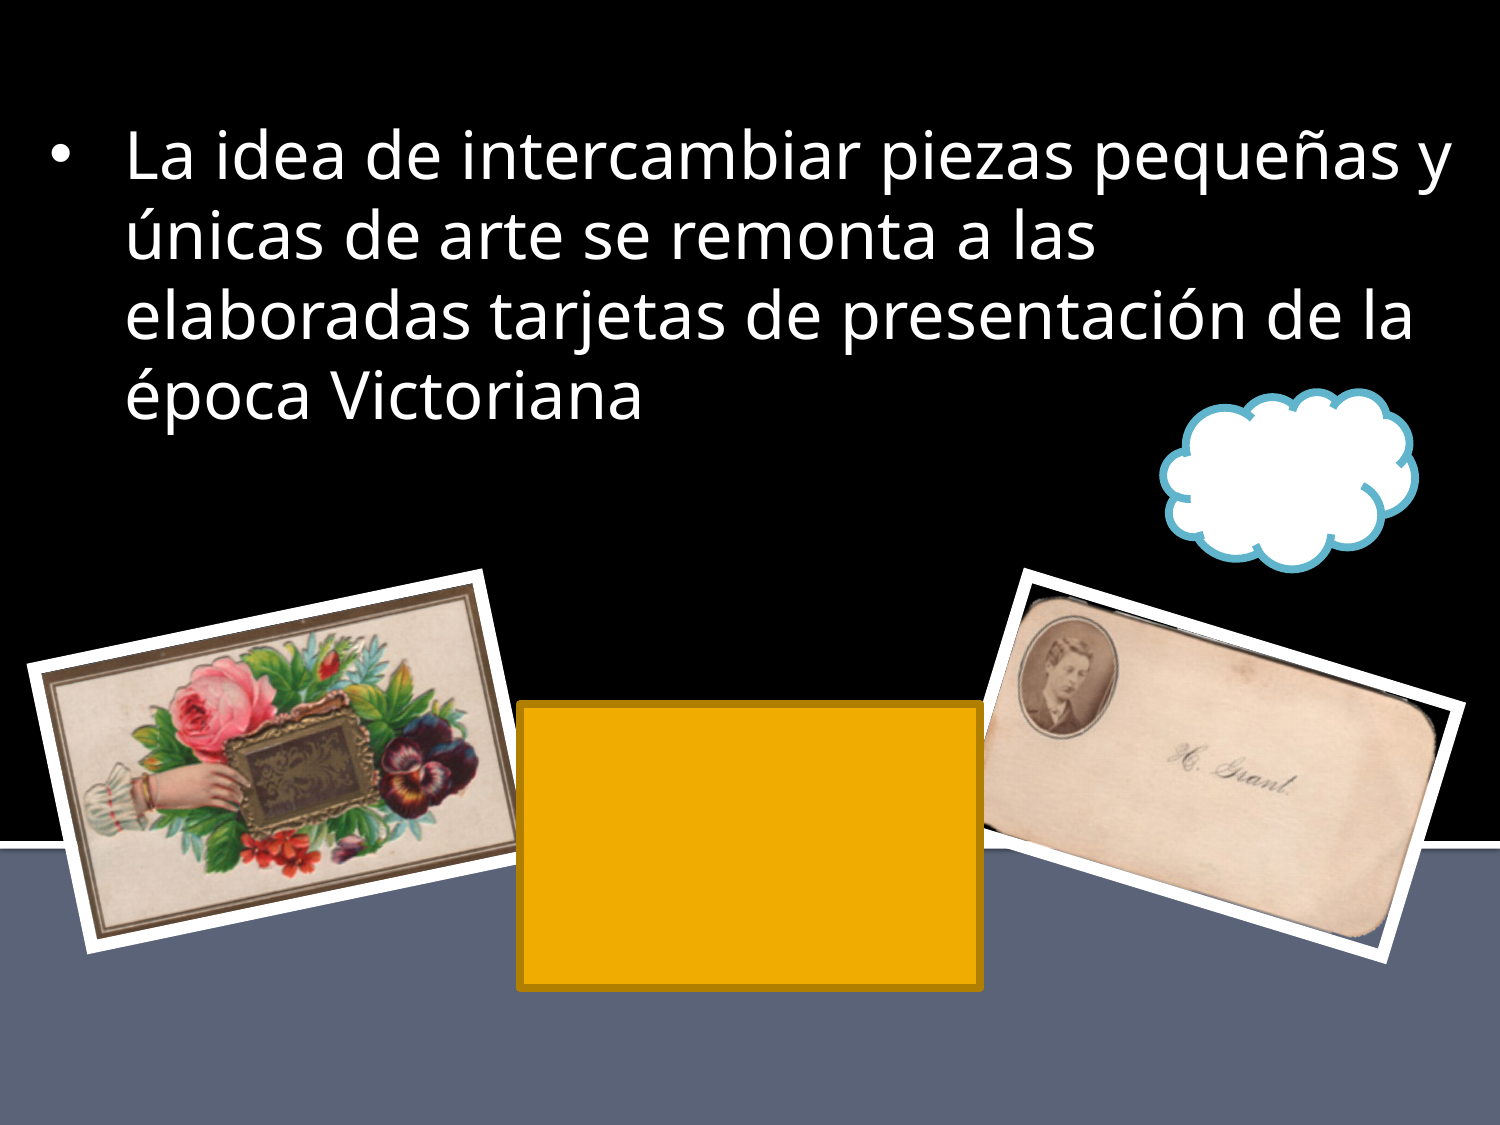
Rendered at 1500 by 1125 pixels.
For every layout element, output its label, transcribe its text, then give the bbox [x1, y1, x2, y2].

text_box [516, 700, 984, 992]
text_box La idea de intercambiar piezas pequeñas y únicas de arte se remonta a las elaboradas tarjetas de presentación de la época Victoriana [35, 112, 1465, 523]
picture [984, 585, 1449, 948]
picture [43, 585, 516, 939]
text_box [1159, 388, 1420, 574]
